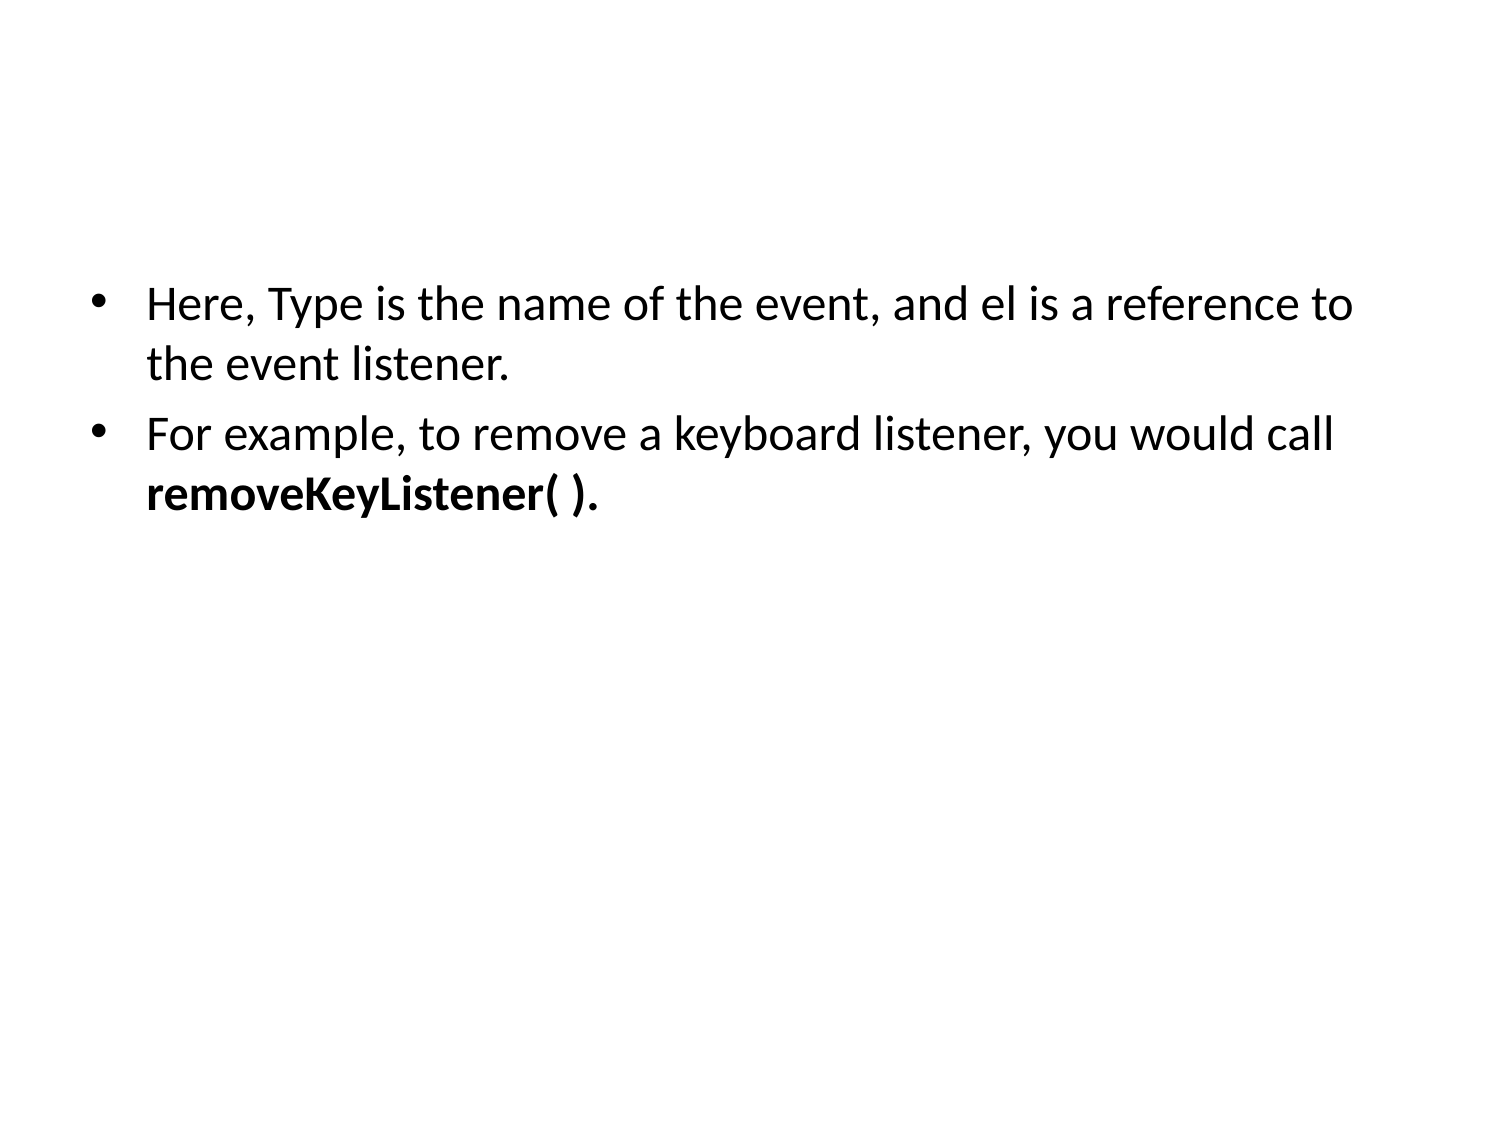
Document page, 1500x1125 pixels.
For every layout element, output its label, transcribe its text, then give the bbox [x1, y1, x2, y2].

list Here, Type is the name of the event, and el is a reference to the event listener. For example, to remove a keyboard listener, you would call removeKeyListener( ). [75, 262, 1425, 1005]
